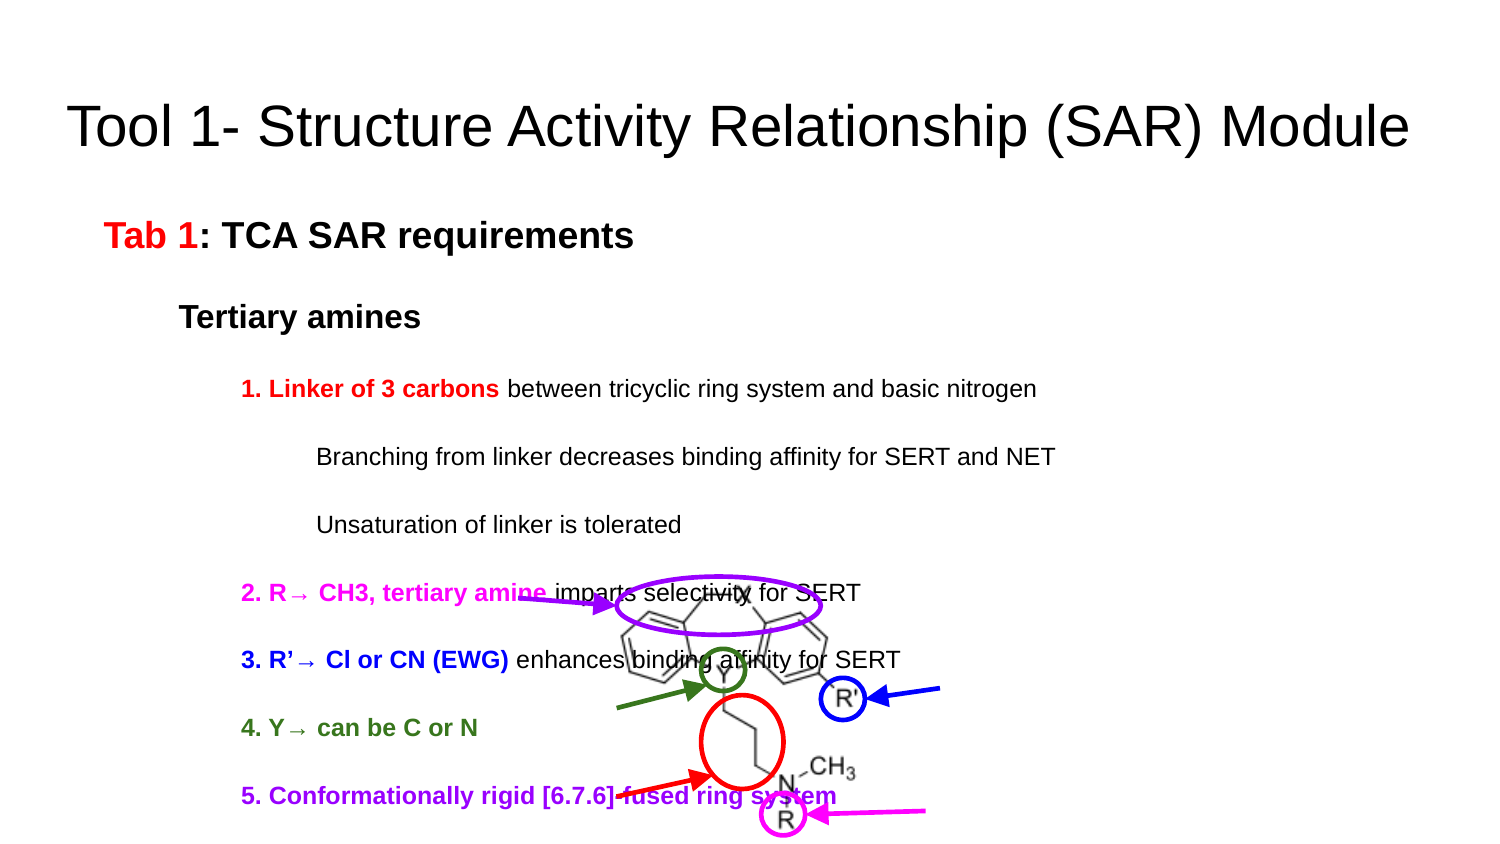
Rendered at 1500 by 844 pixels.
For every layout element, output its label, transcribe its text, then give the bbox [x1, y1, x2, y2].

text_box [864, 687, 941, 700]
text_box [616, 774, 714, 797]
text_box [616, 684, 708, 709]
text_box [517, 597, 617, 606]
picture [616, 580, 866, 836]
title Tool 1- Structure Activity Relationship (SAR) Module [51, 72, 1449, 167]
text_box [805, 810, 926, 815]
list Tab 1: TCA SAR requirements Tertiary amines 1. Linker of 3 carbons between tricyclic ring system and basic nitrogen Branching from linker decreases binding affinity for SERT and NET Unsaturation of linker is tolerated 2. R→ CH3, tertiary amine imparts selectivity for SERT 3. R’→ Cl or CN (EWG) enhances binding affinity for SERT 4. Y→ can be C or N 5. Conformationally rigid [6.7.6]-fused ring system 7 membered ring in the middle is not coplanar; results in twisted shape [51, 189, 1449, 836]
